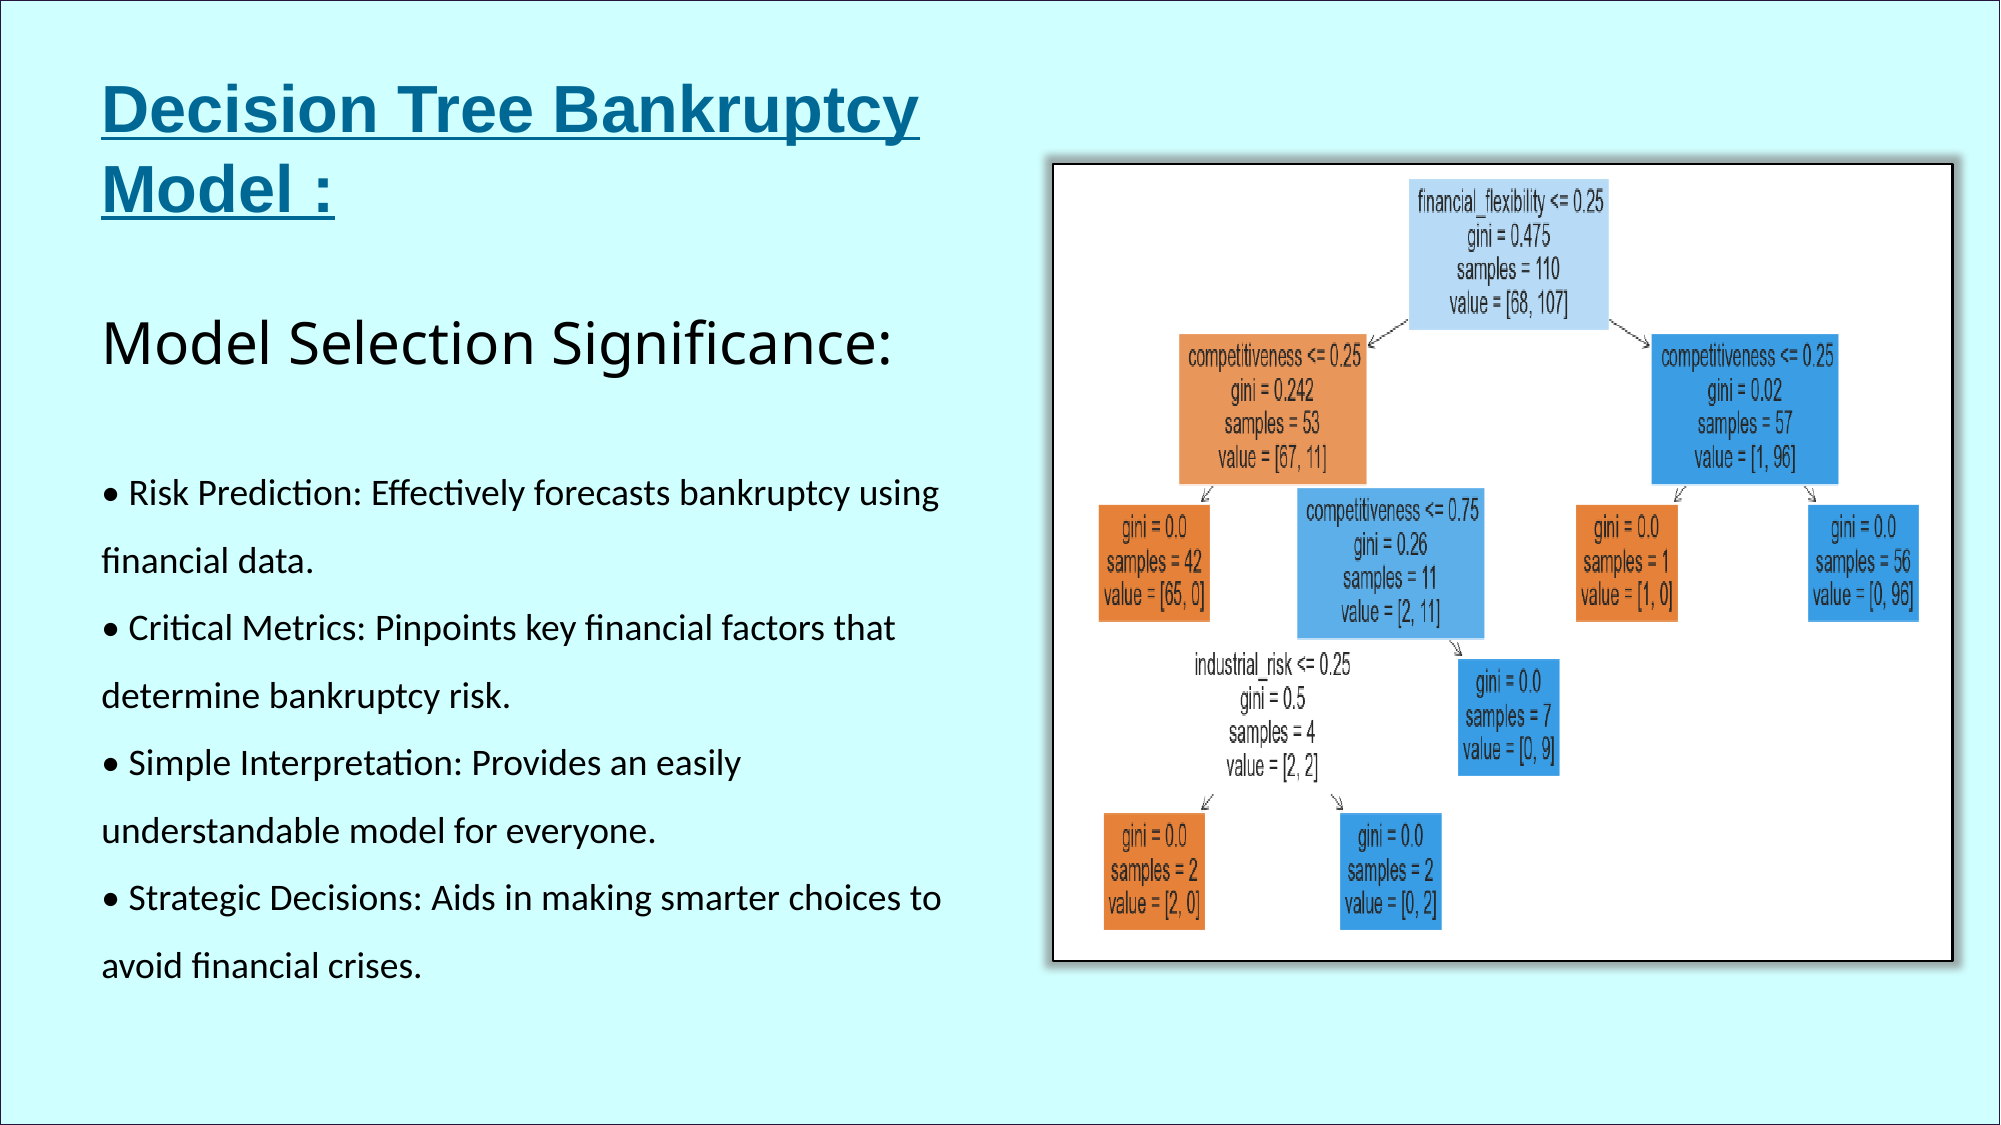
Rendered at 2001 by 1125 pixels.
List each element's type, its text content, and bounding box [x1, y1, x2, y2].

picture [1054, 164, 1952, 961]
text_box [0, 0, 2000, 1125]
text_box Decision Tree Bankruptcy Model : Model Selection Significance: • Risk Prediction: Effectively forecasts bankruptcy using financial data. • Critical Metrics: Pinpoints key financial factors that determine bankruptcy risk. • Simple Interpretation: Provides an easily understandable model for everyone. • Strategic Decisions: Aids in making smarter choices to avoid financial crises. [86, 58, 984, 994]
